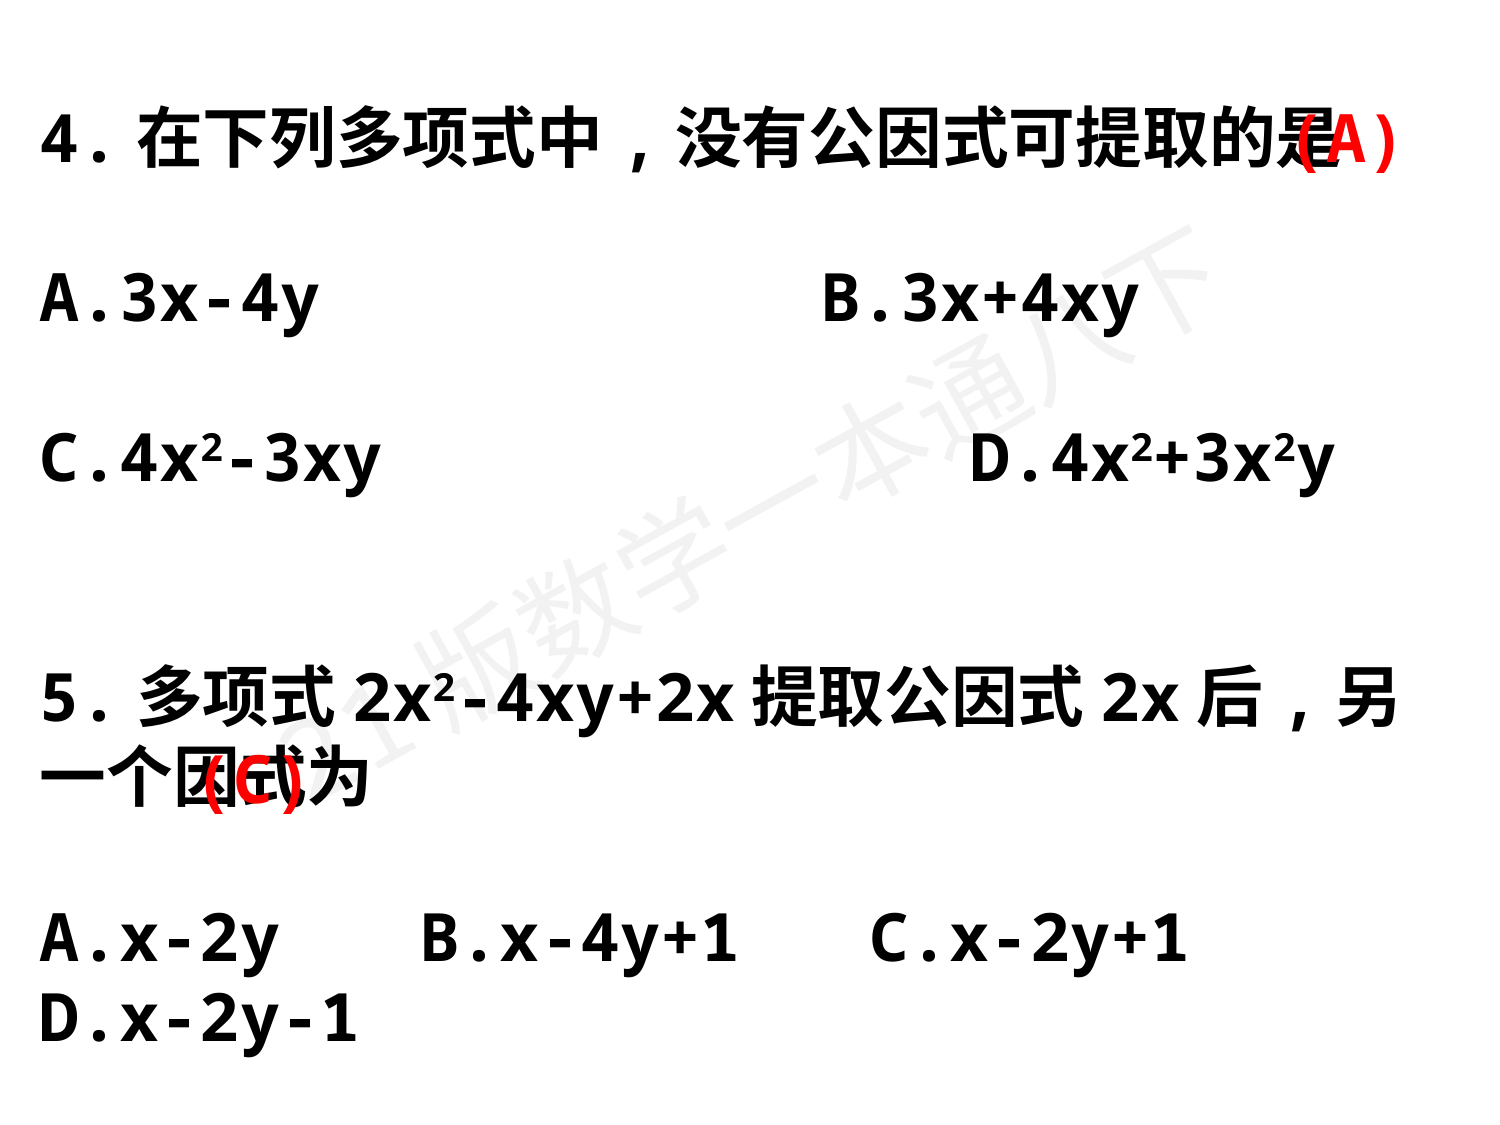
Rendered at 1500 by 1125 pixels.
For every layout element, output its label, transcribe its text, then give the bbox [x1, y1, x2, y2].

text_box 4.在下列多项式中,没有公因式可提取的是 A.3x-4y B.3x+4xy C.4x2-3xy D.4x2+3x2y 5.多项式2x2-4xy+2x提取公因式2x后,另一个因式为 A.x-2y B.x-4y+1 C.x-2y+1 D.x-2y-1 [25, 87, 1475, 1063]
text_box (C) [178, 729, 1190, 825]
text_box (A) [1271, 87, 1500, 183]
